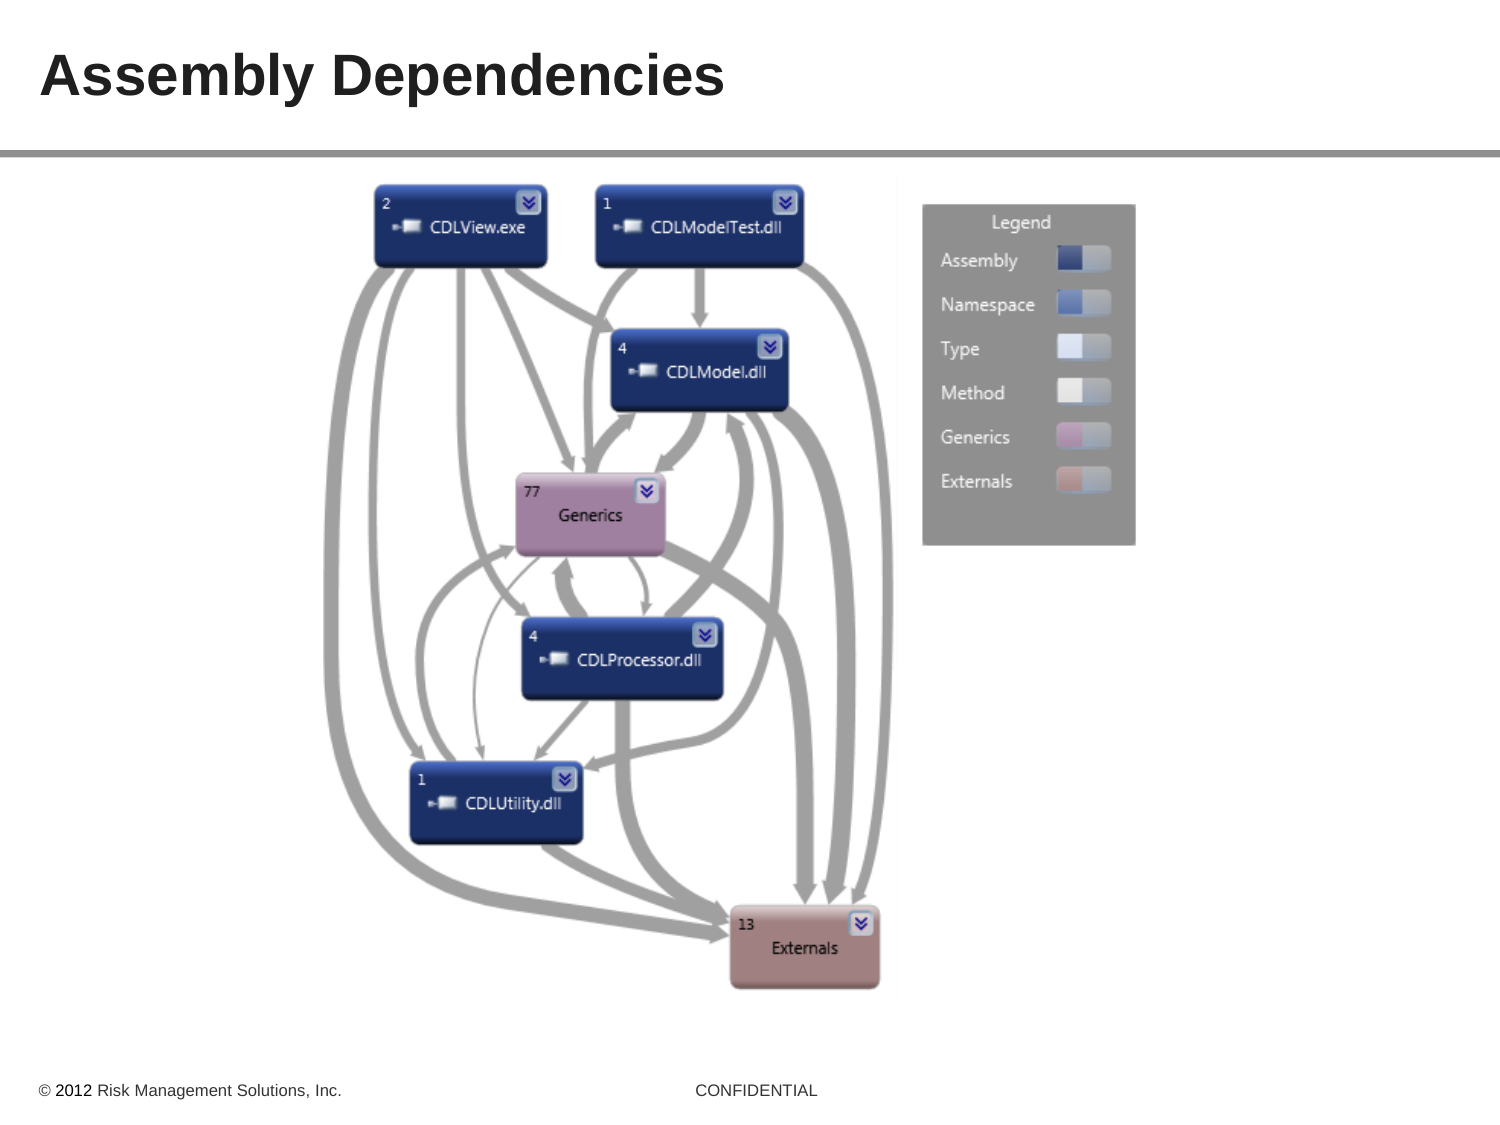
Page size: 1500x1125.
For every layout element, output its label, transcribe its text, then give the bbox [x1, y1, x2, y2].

title Assembly Dependencies [24, 0, 1463, 150]
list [322, 174, 1165, 1001]
